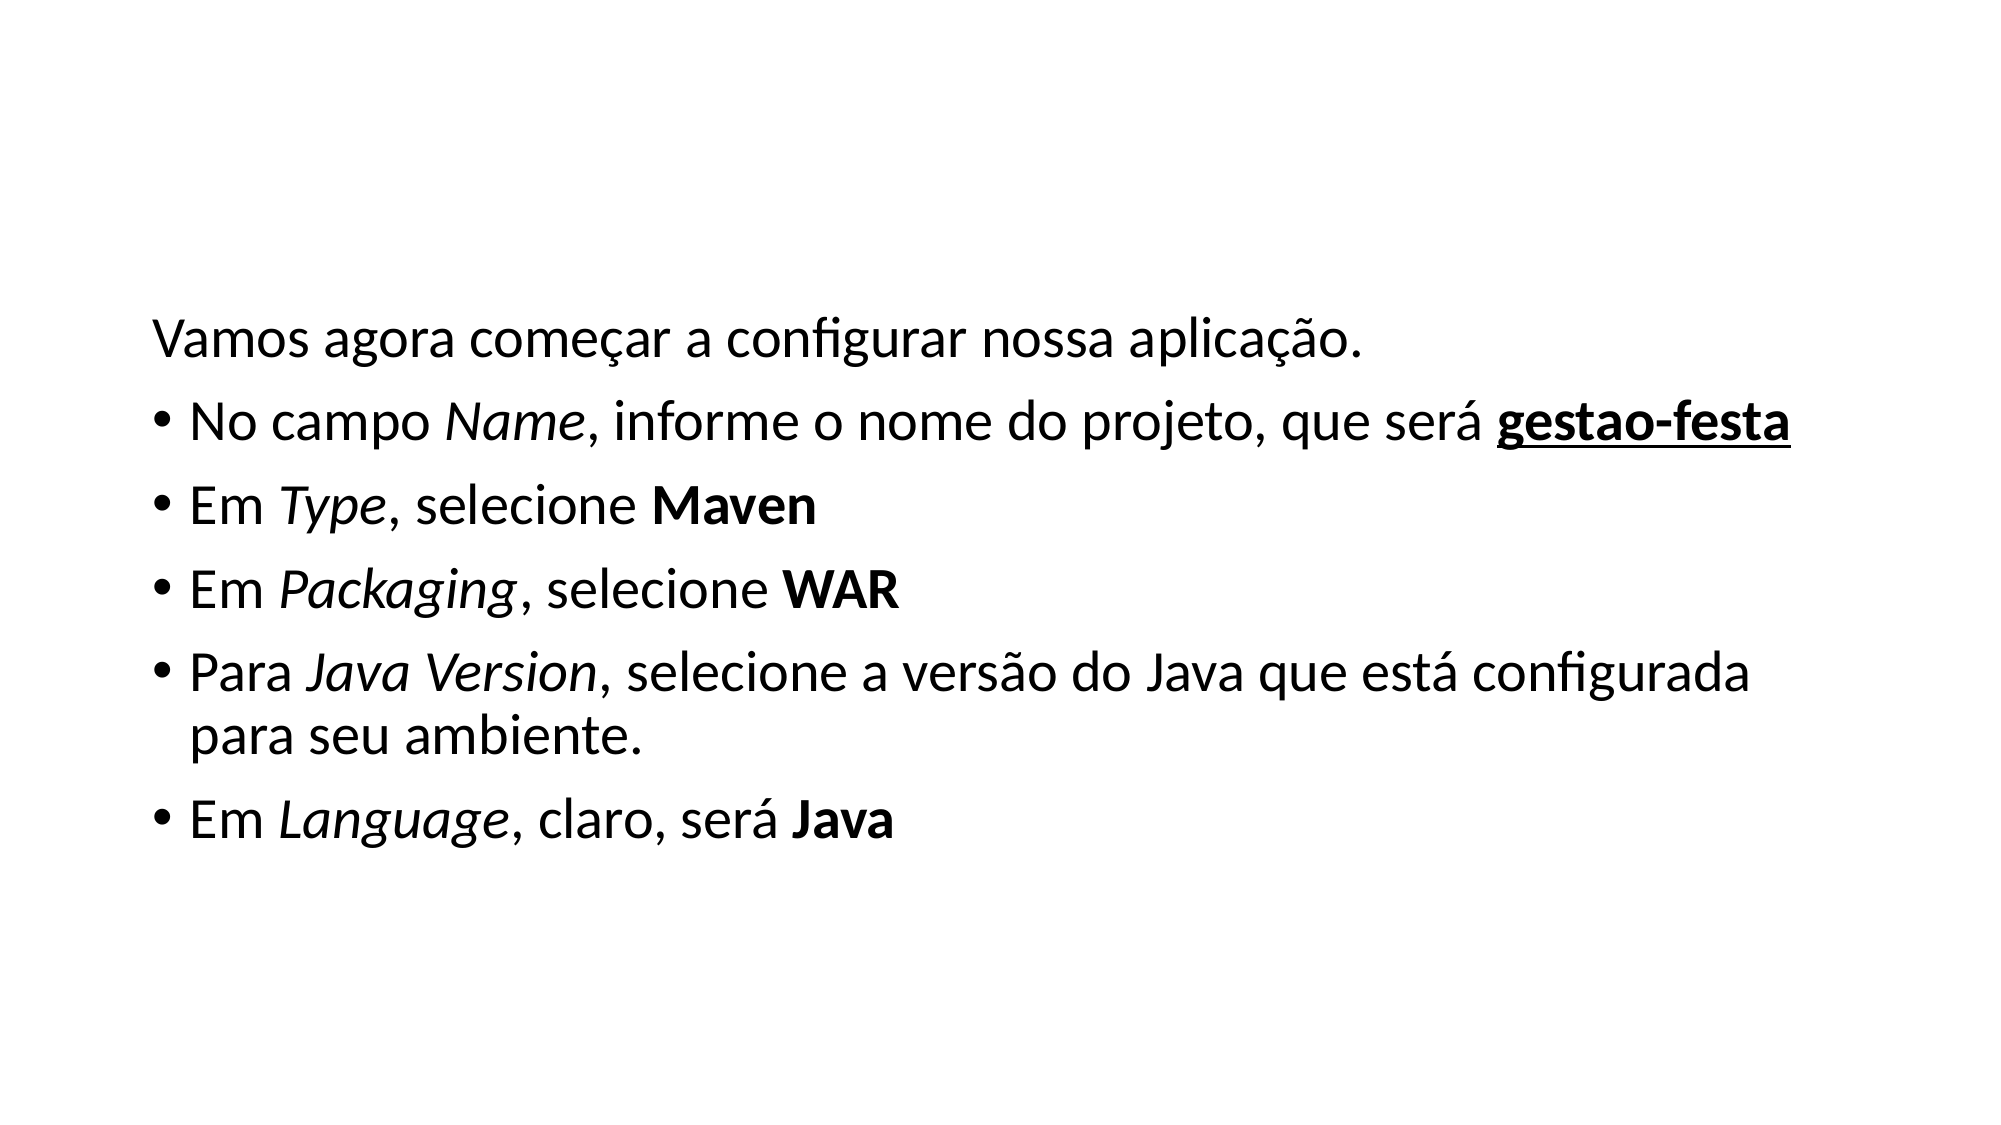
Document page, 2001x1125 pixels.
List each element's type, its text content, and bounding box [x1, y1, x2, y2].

list Vamos agora começar a configurar nossa aplicação. No campo Name, informe o nome do projeto, que será gestao-festa Em Type, selecione Maven Em Packaging, selecione WAR Para Java Version, selecione a versão do Java que está configurada para seu ambiente. Em Language, claro, será Java [137, 299, 1863, 1014]
